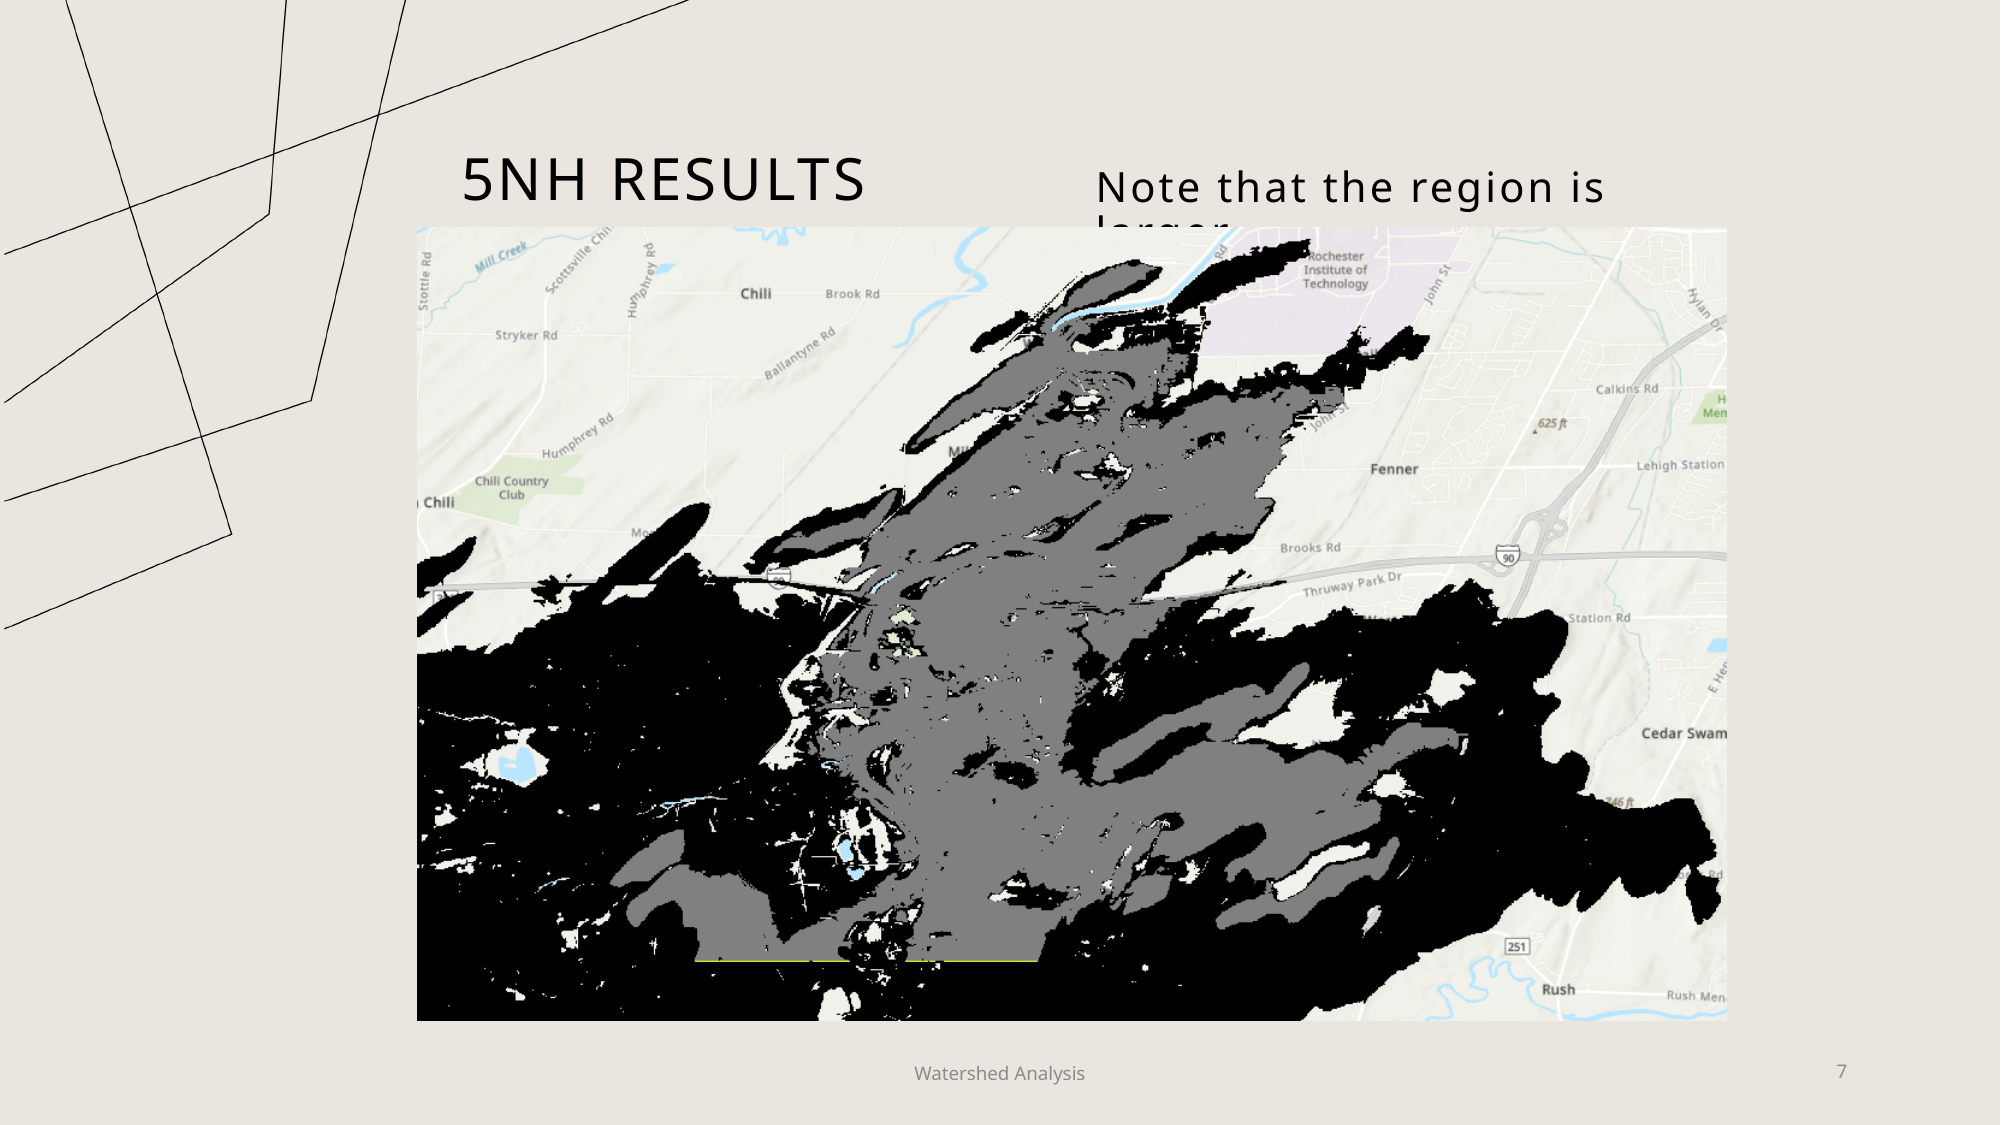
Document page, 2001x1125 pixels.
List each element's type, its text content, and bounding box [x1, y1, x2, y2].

title 5nh Results [446, 72, 1829, 290]
slide_number 7 [1412, 1042, 1863, 1103]
picture [4, 0, 1727, 1021]
footer Watershed Analysis [662, 1042, 1338, 1103]
list Note that the region is larger [1080, 158, 1727, 227]
